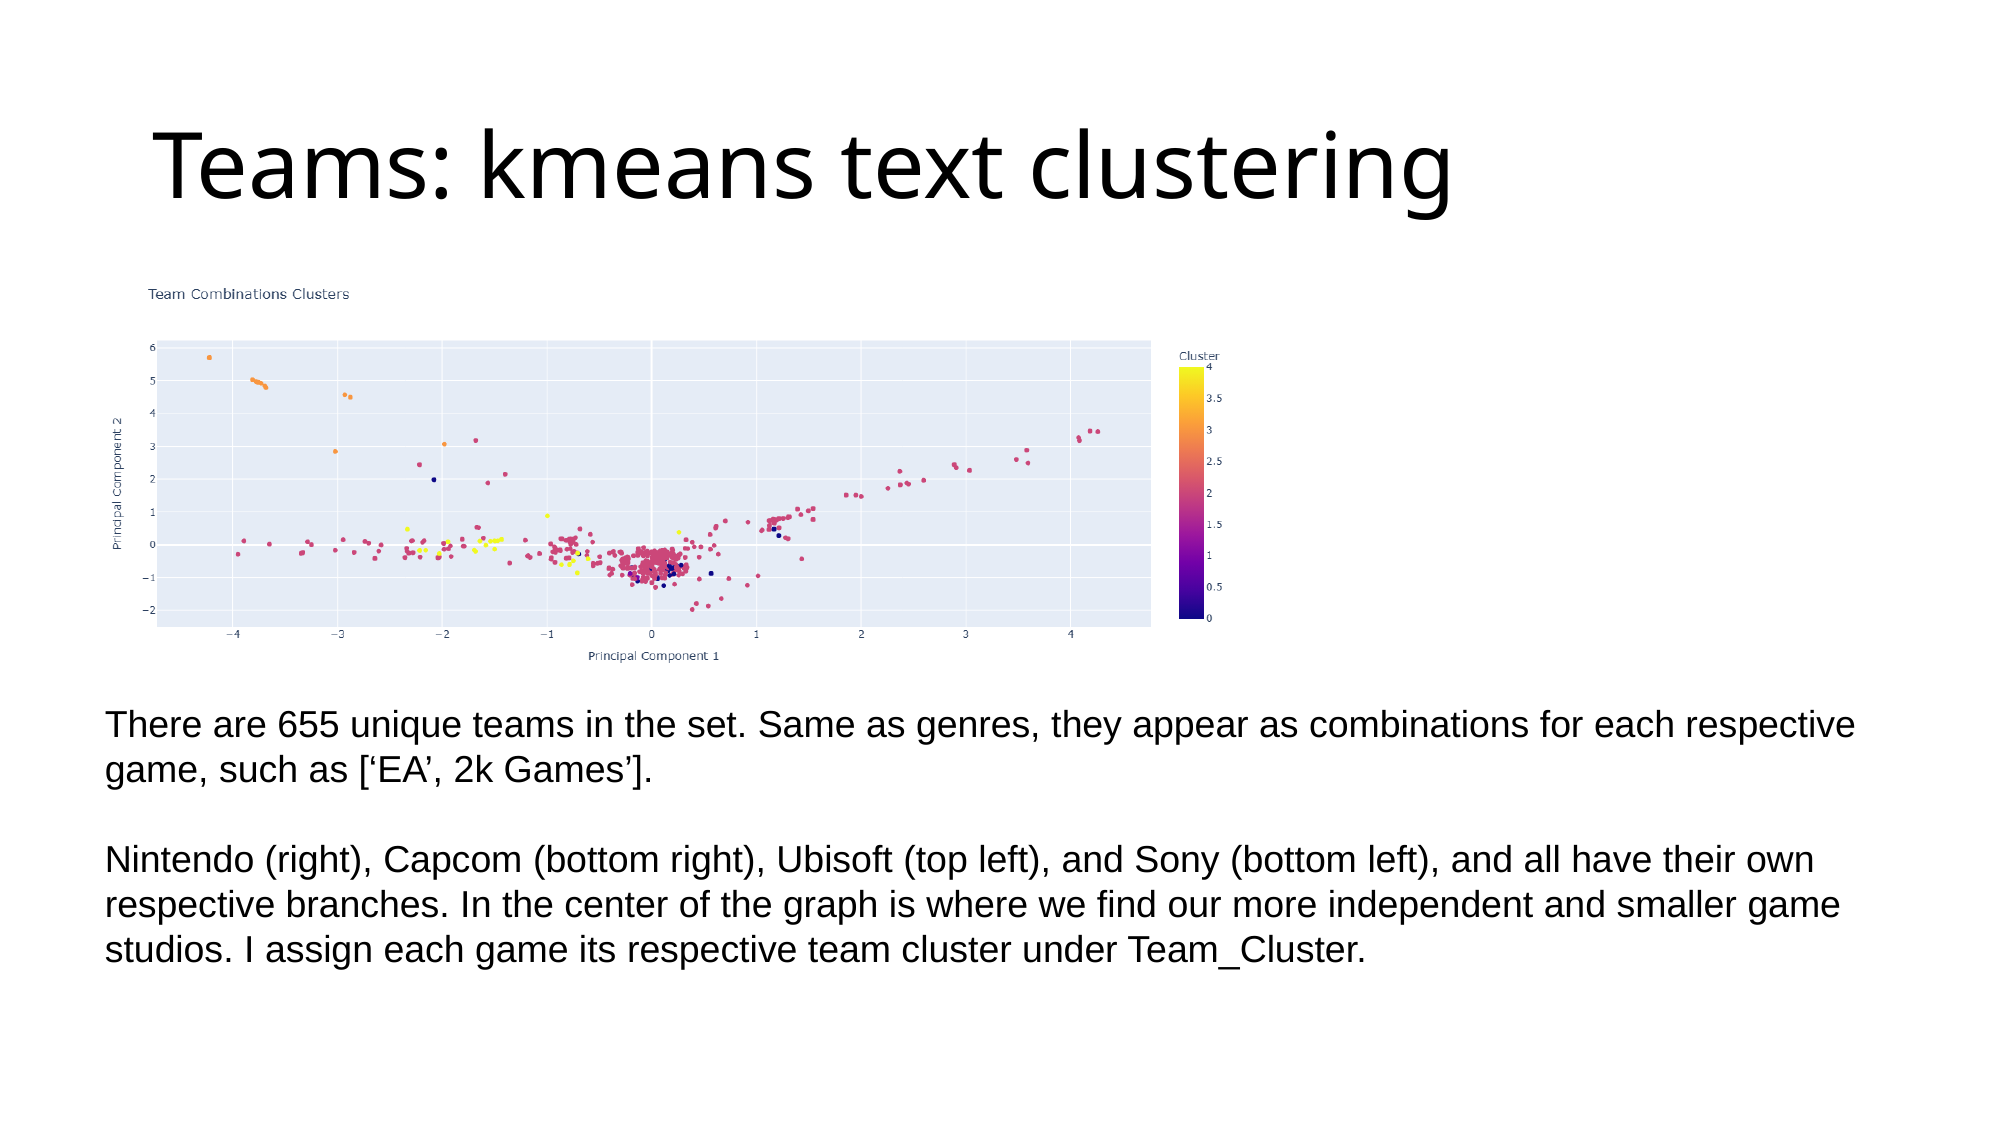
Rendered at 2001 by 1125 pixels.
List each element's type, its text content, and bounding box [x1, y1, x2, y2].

title Teams: kmeans text clustering [137, 59, 1863, 278]
text_box There are 655 unique teams in the set. Same as genres, they appear as combinations for each respective game, such as [‘EA’, 2k Games’]. Nintendo (right), Capcom (bottom right), Ubisoft (top left), and Sony (bottom left), and all have their own respective branches. In the center of the graph is where we find our more independent and smaller game studios. I assign each game its respective team cluster under Team_Cluster. [90, 692, 1938, 1023]
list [89, 256, 1239, 694]
